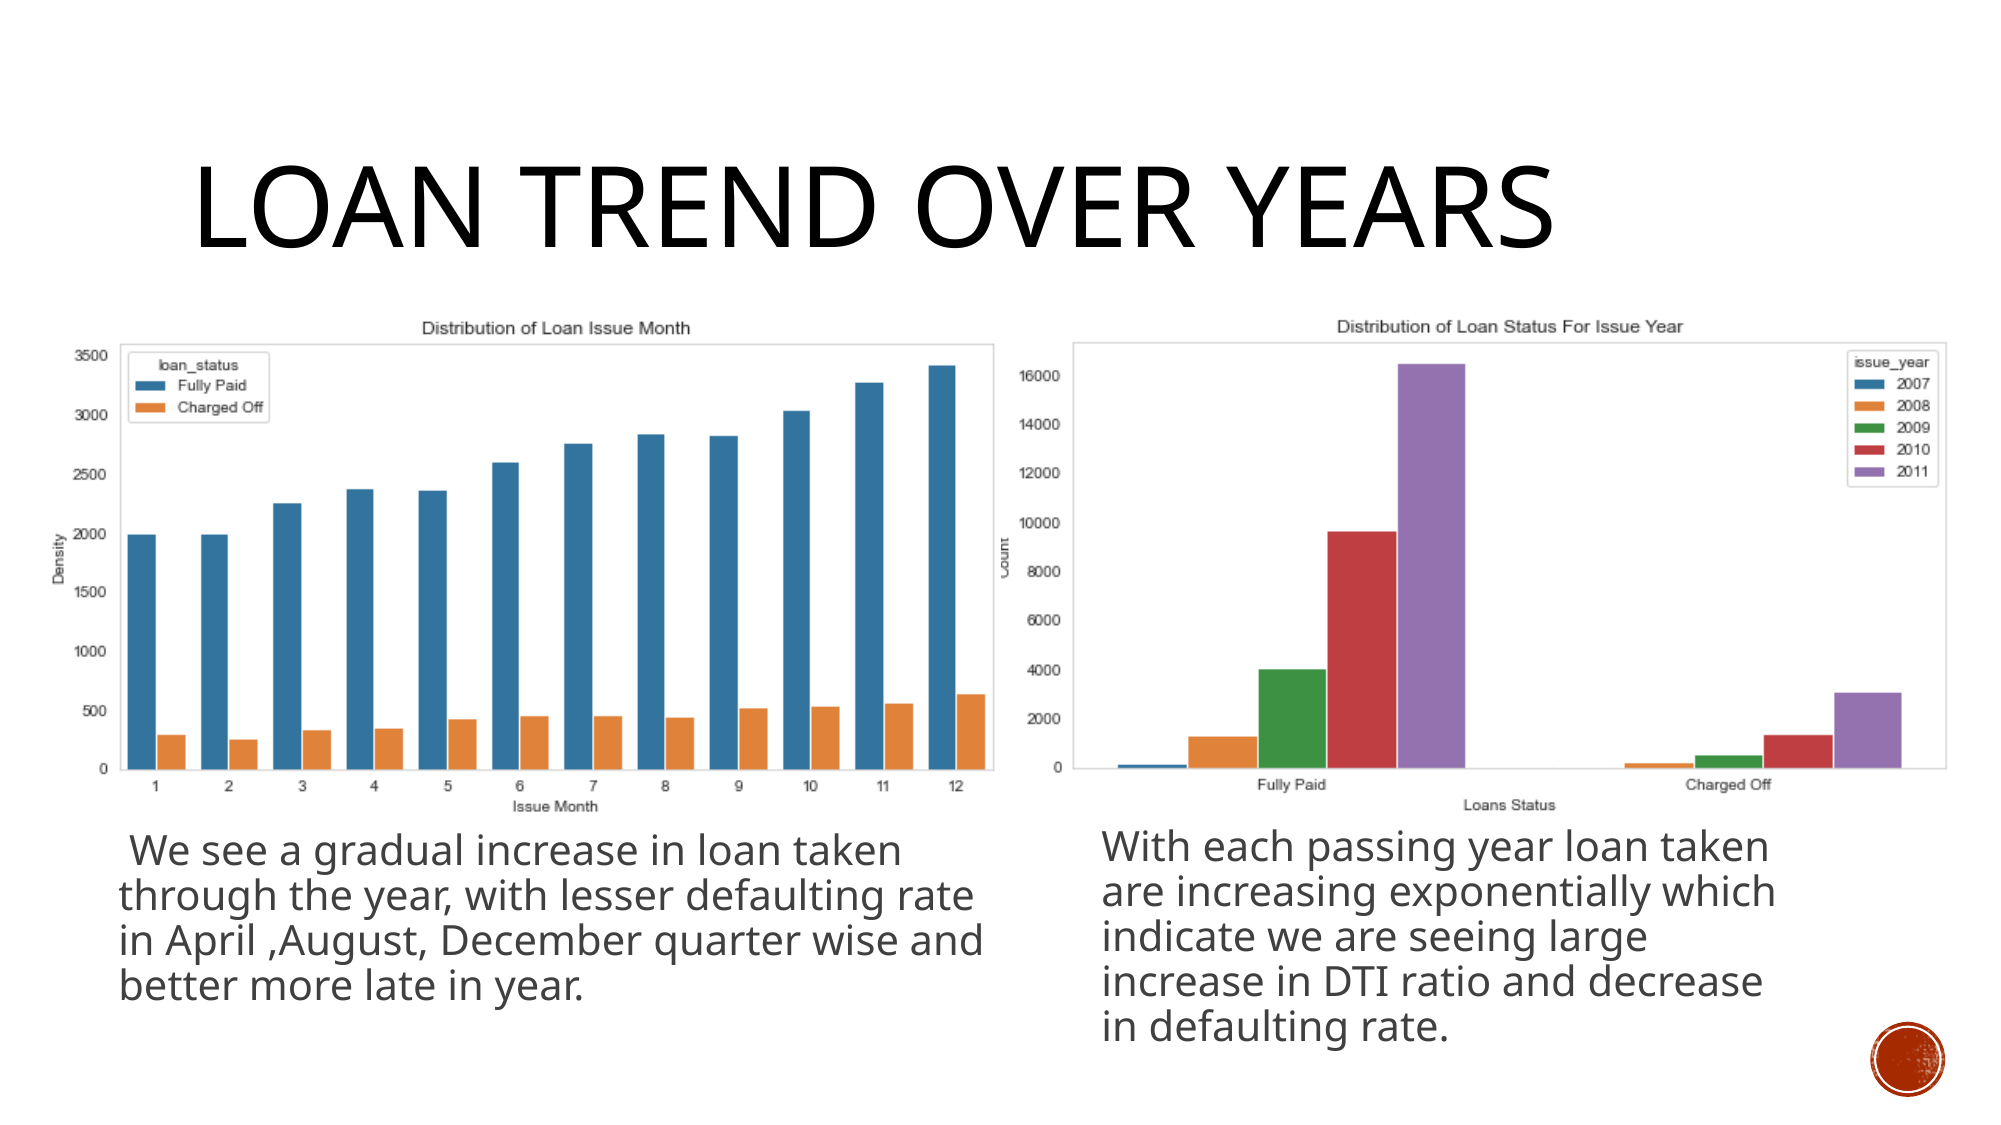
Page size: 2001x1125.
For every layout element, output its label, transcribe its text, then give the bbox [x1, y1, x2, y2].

text_box With each passing year loan taken are increasing exponentially which indicate we are seeing large increase in DTI ratio and decrease in defaulting rate. [1101, 823, 1802, 1074]
title Loan Trend over years [175, 79, 1826, 311]
text_box We see a gradual increase in loan taken through the year, with lesser defaulting rate in April ,August, December quarter wise and better more late in year. [118, 826, 990, 1078]
picture [45, 311, 1955, 826]
